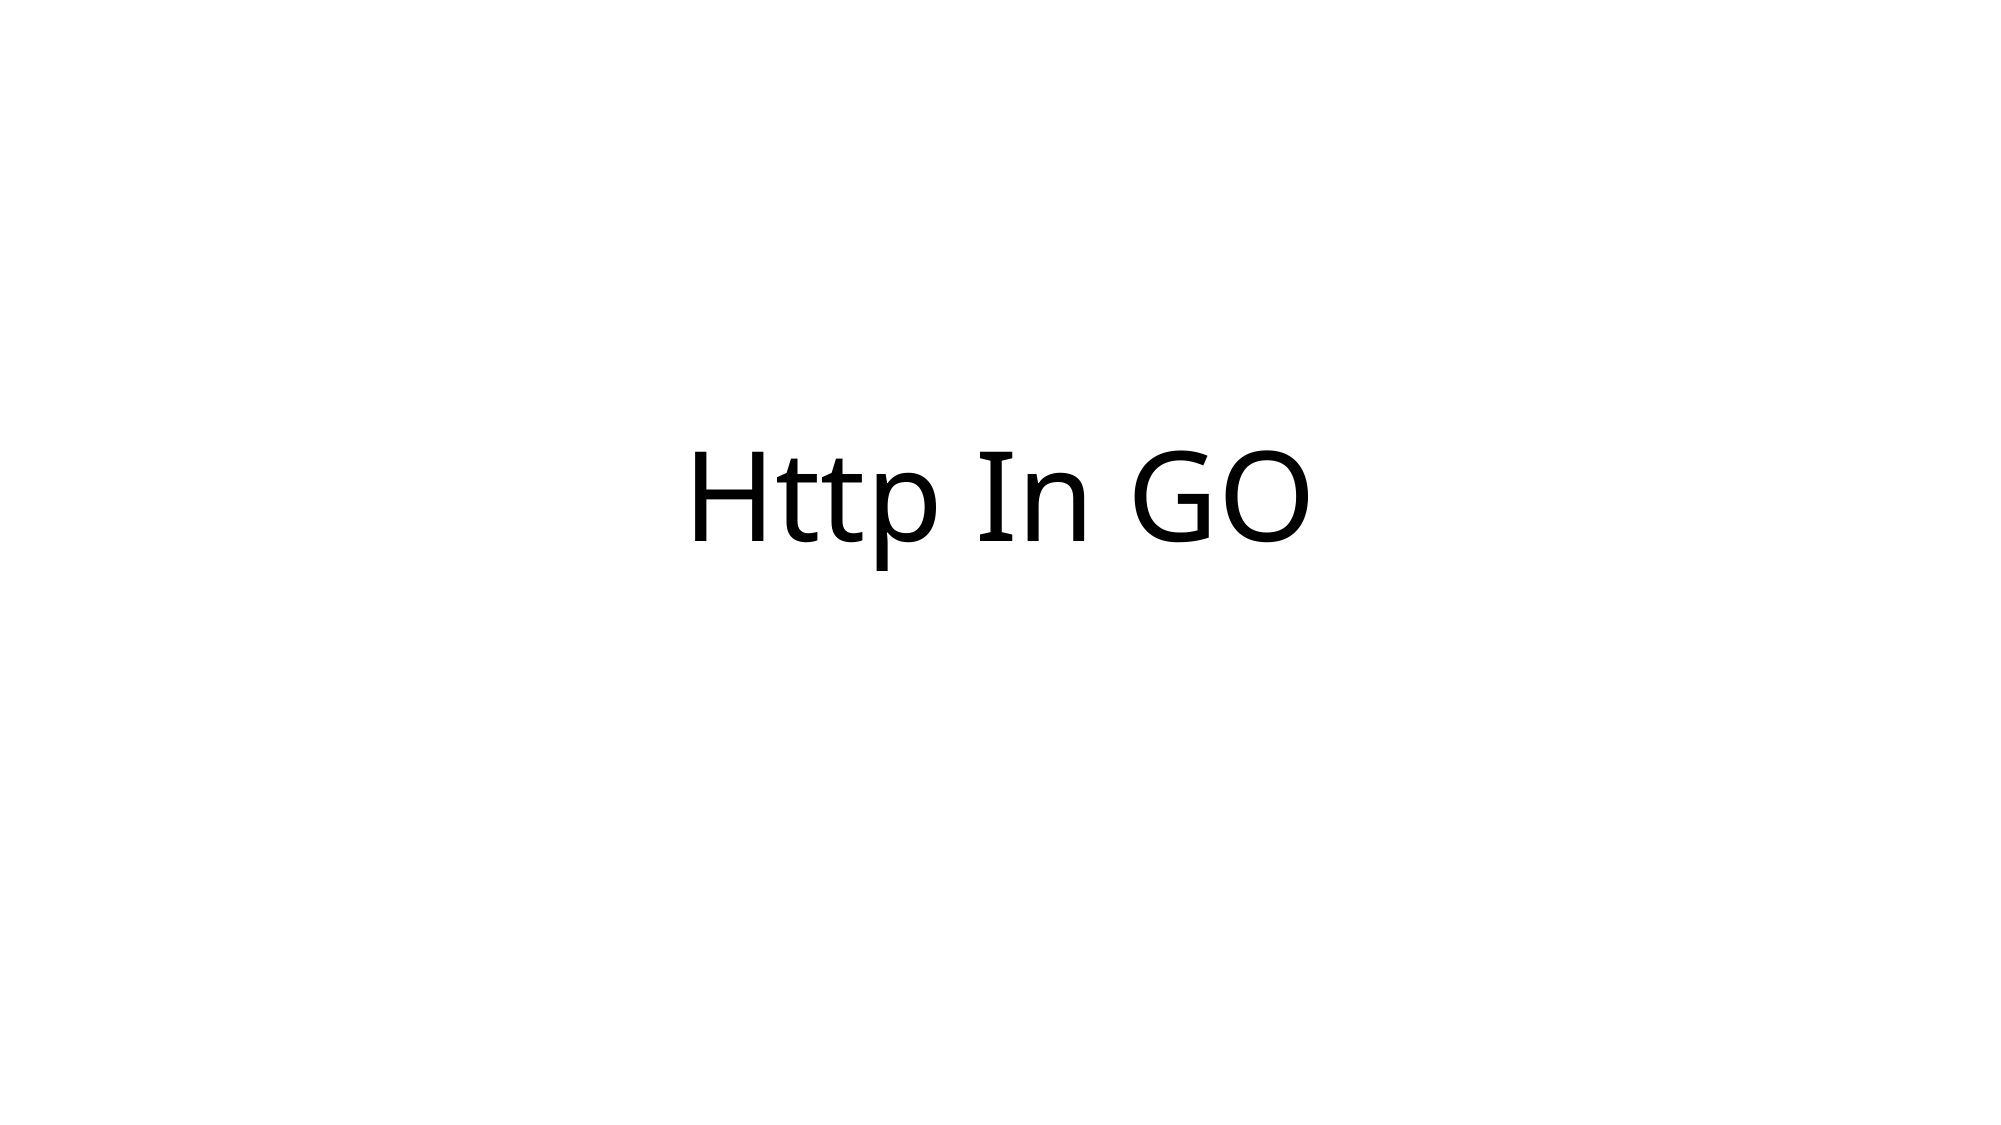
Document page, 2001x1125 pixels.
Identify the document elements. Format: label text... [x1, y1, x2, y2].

title Http In GO [249, 184, 1750, 576]
